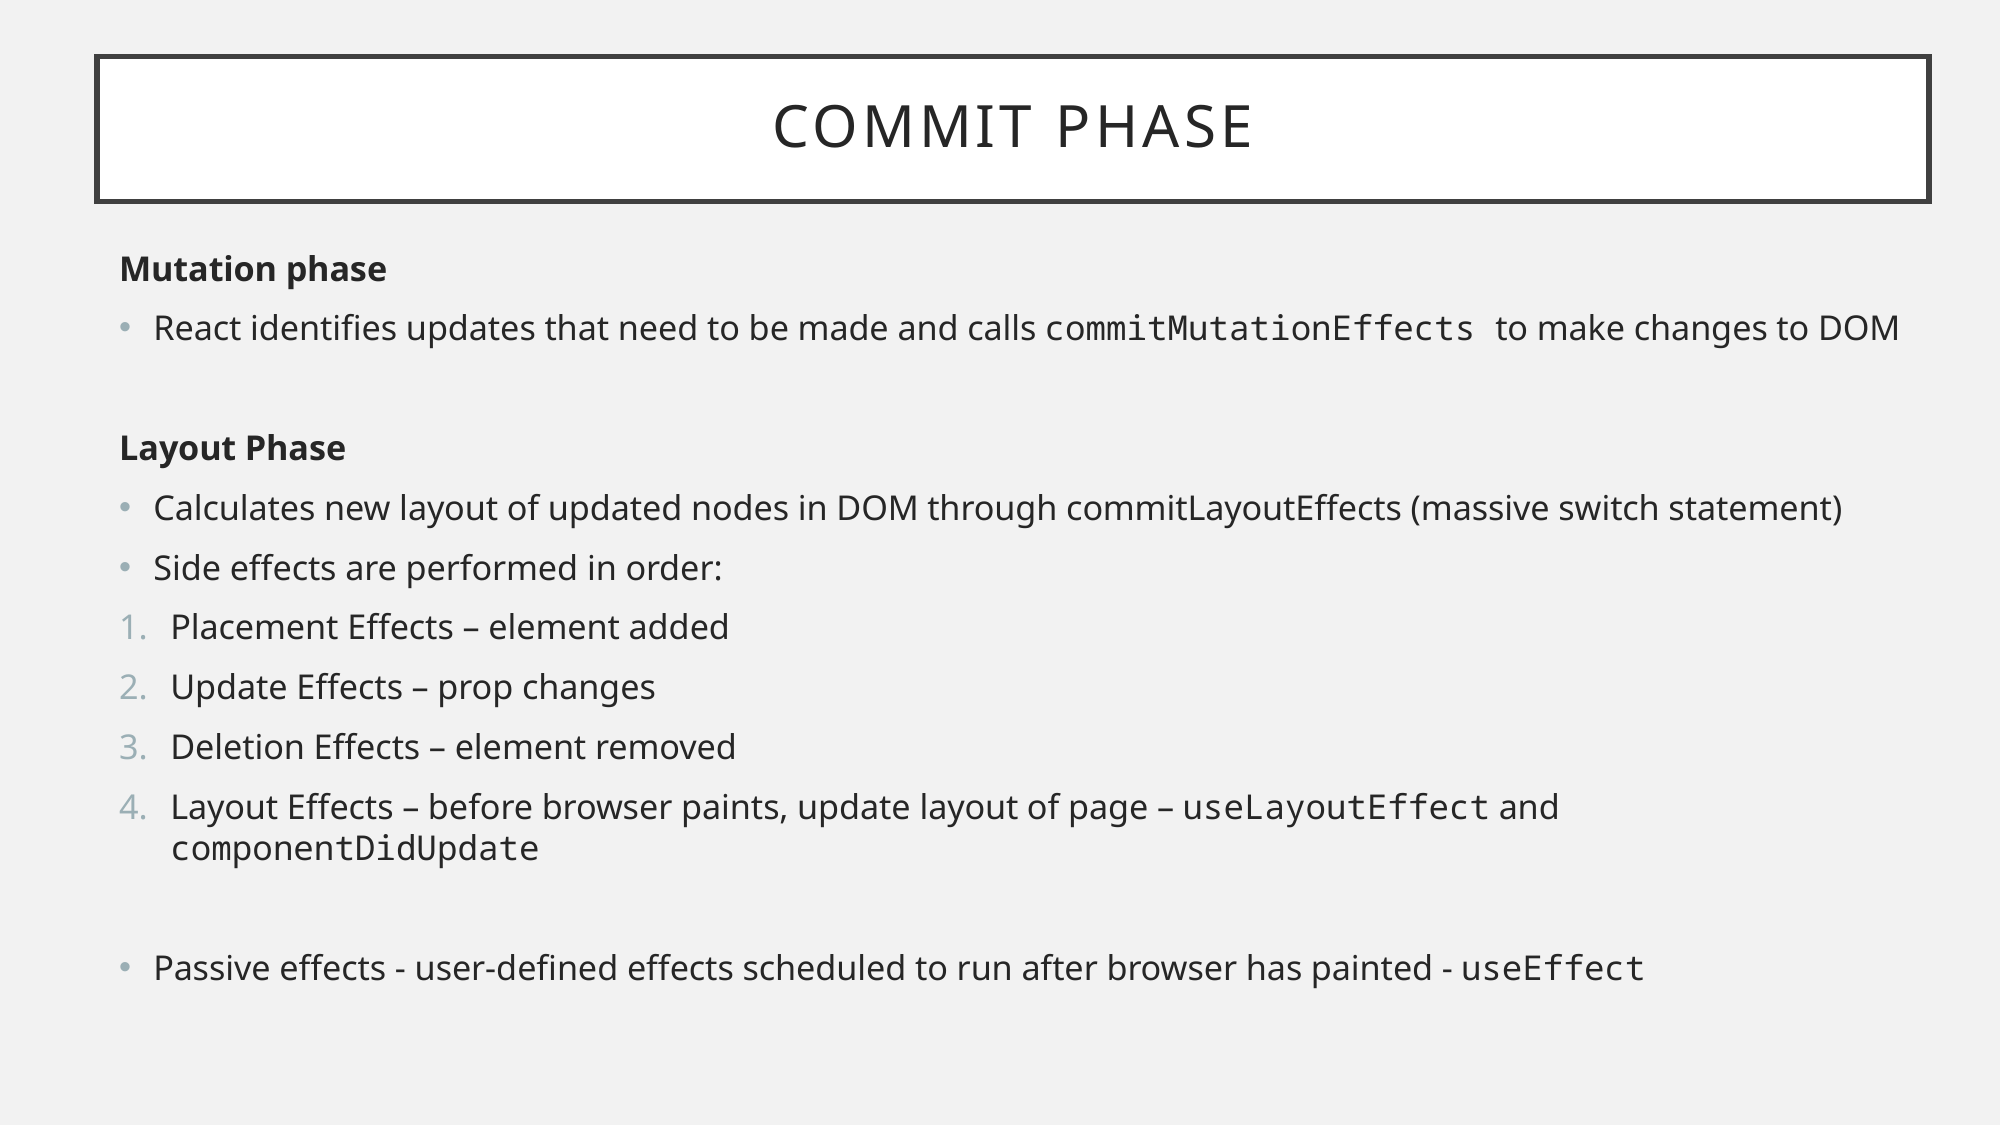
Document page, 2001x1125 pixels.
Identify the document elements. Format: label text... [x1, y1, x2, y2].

title Commit Phase [94, 54, 1932, 204]
list Mutation phase React identifies updates that need to be made and calls commitMutationEffects to make changes to DOM Layout Phase Calculates new layout of updated nodes in DOM through commitLayoutEffects (massive switch statement) Side effects are performed in order: Placement Effects – element added Update Effects – prop changes Deletion Effects – element removed Layout Effects – before browser paints, update layout of page – useLayoutEffect and componentDidUpdate Passive effects - user-defined effects scheduled to run after browser has painted - useEffect [104, 239, 1922, 1039]
